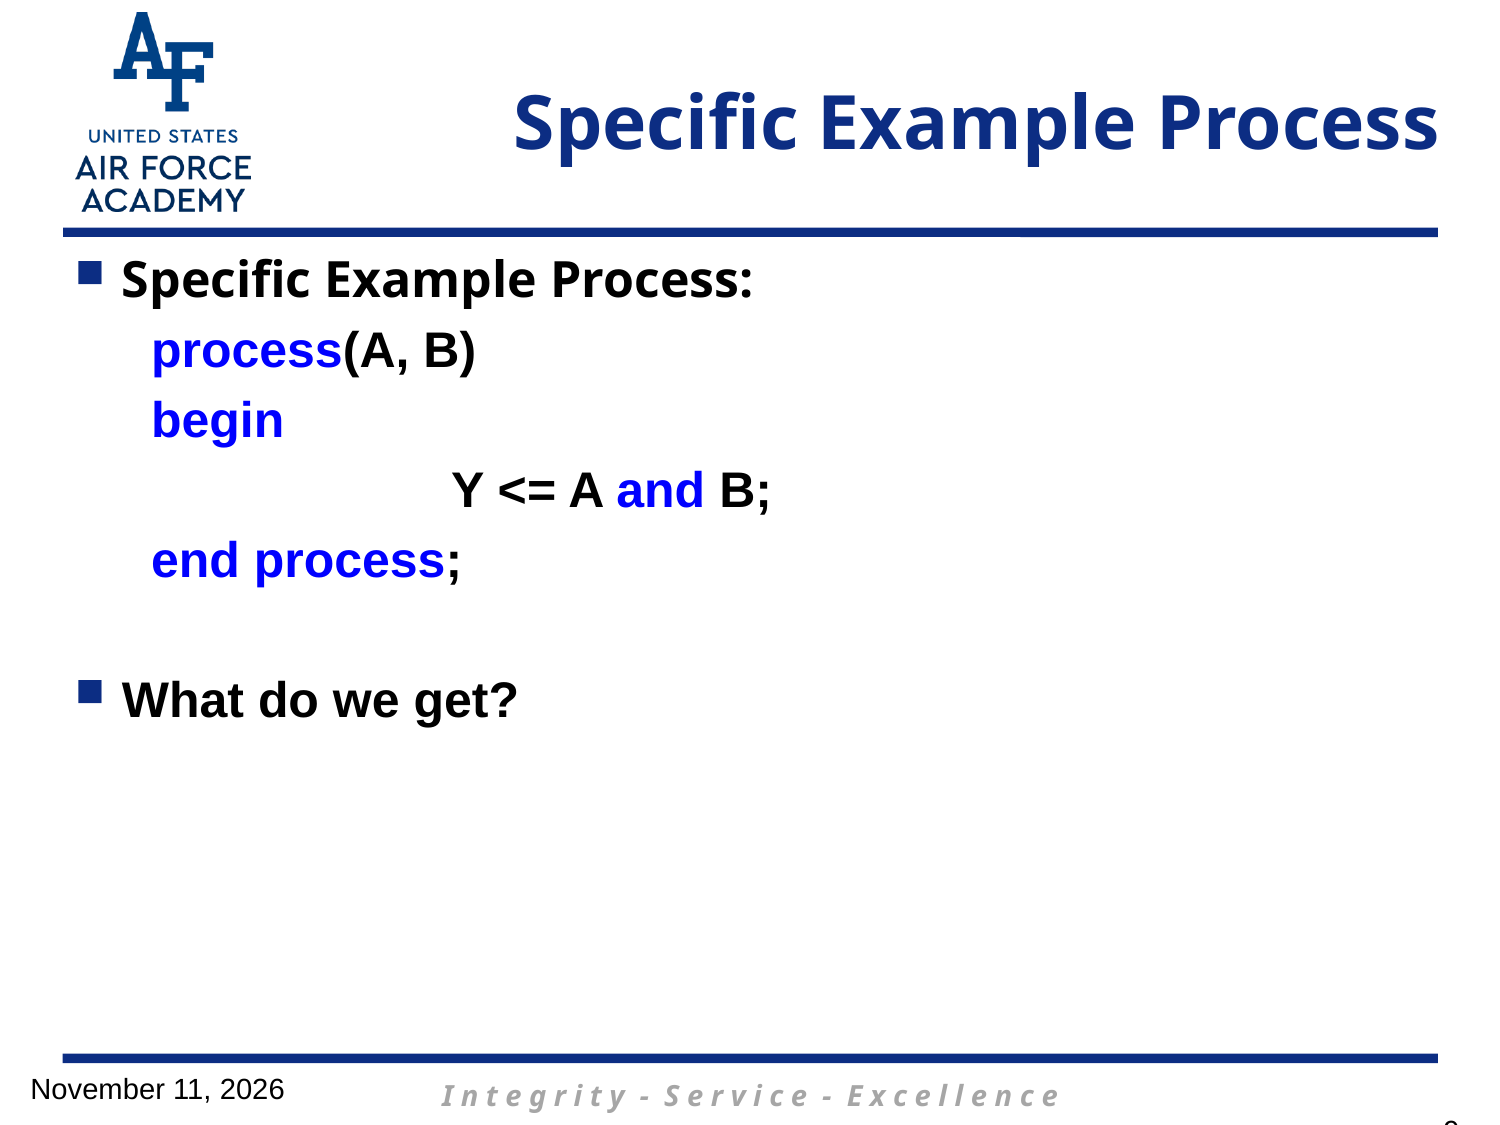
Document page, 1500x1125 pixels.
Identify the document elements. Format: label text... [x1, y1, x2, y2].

title Specific Example Process [299, 29, 1456, 211]
picture [75, 12, 251, 212]
slide_number 9 [1402, 1069, 1500, 1125]
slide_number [15, 1028, 366, 1107]
list Specific Example Process: process(A, B) begin Y <= A and B; end process; What do we get? [59, 239, 1441, 1051]
